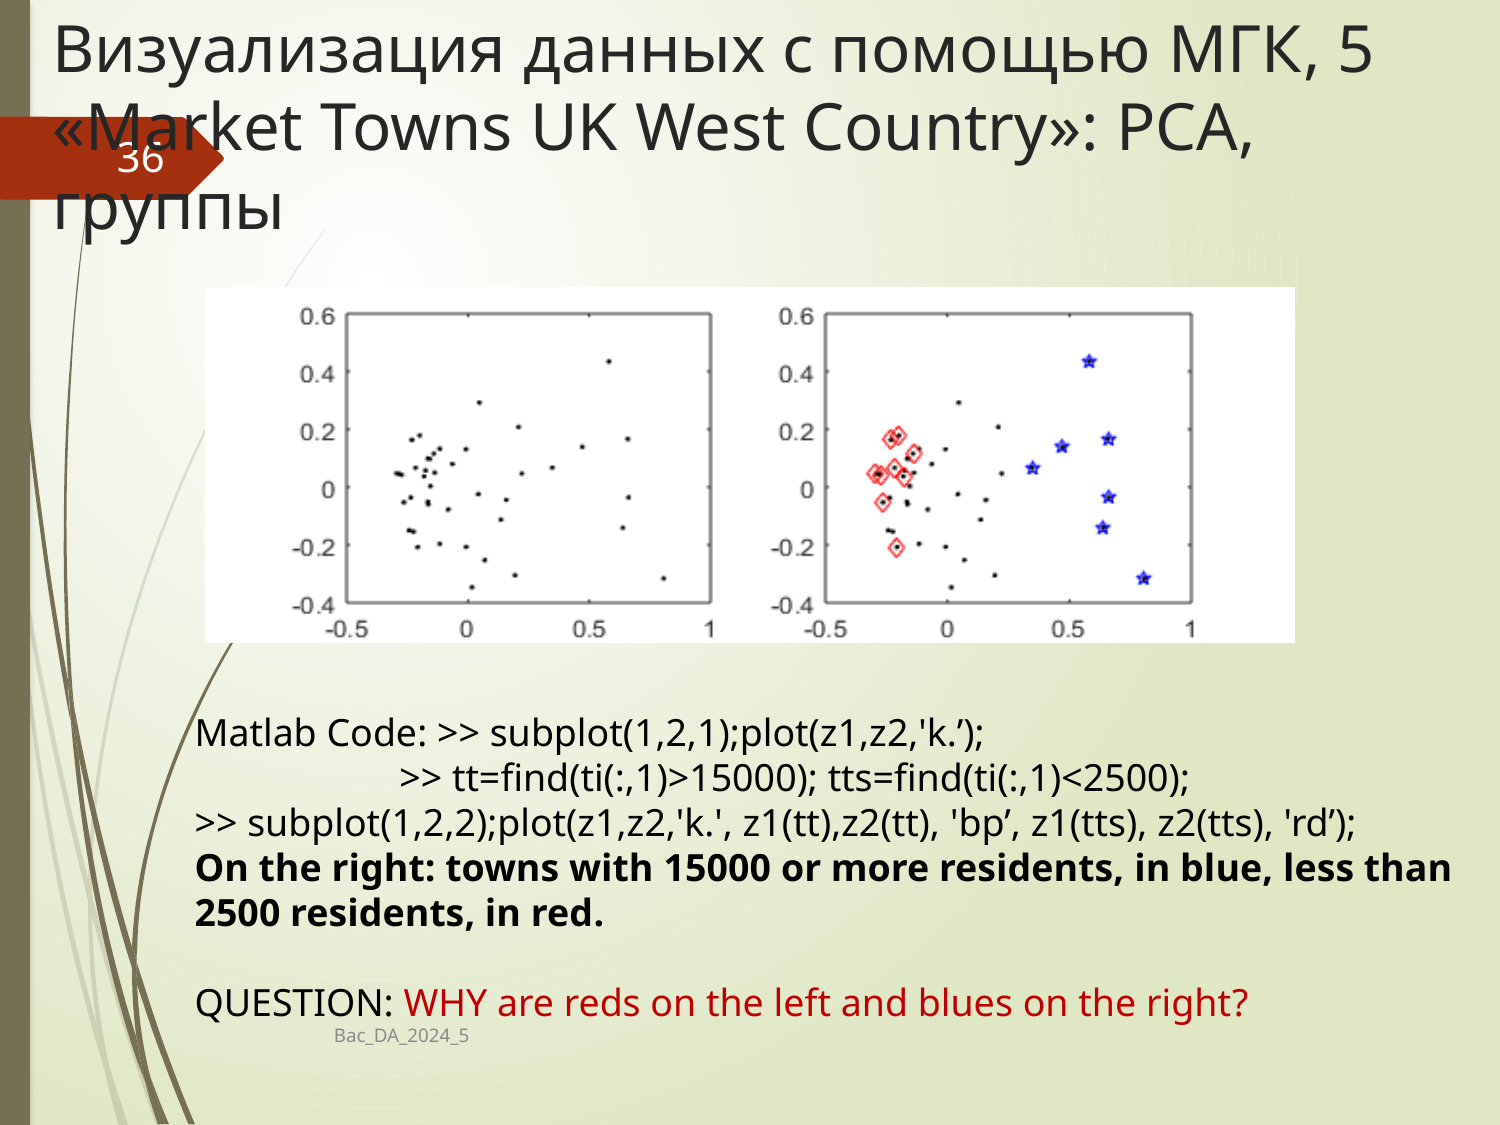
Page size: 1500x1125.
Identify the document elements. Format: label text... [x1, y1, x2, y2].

picture [205, 287, 1295, 643]
slide_number 36 [83, 129, 180, 190]
title Визуализация данных с помощью МГК, 5 «Market Towns UK West Country»: PCA, группы [37, 0, 1447, 288]
footer Bac_DA_2024_5 [318, 1031, 1257, 1067]
text_box Matlab Code: >> subplot(1,2,1);plot(z1,z2,'k.’); >> tt=find(ti(:,1)>15000); tts=find(ti(:,1)<2500); >> subplot(1,2,2);plot(z1,z2,'k.', z1(tt),z2(tt), 'bp’, z1(tts), z2(tts), 'rd’); On the right: towns with 15000 or more residents, in blue, less than 2500 residents, in red. QUESTION: WHY are reds on the left and blues on the right? [179, 701, 1500, 1031]
